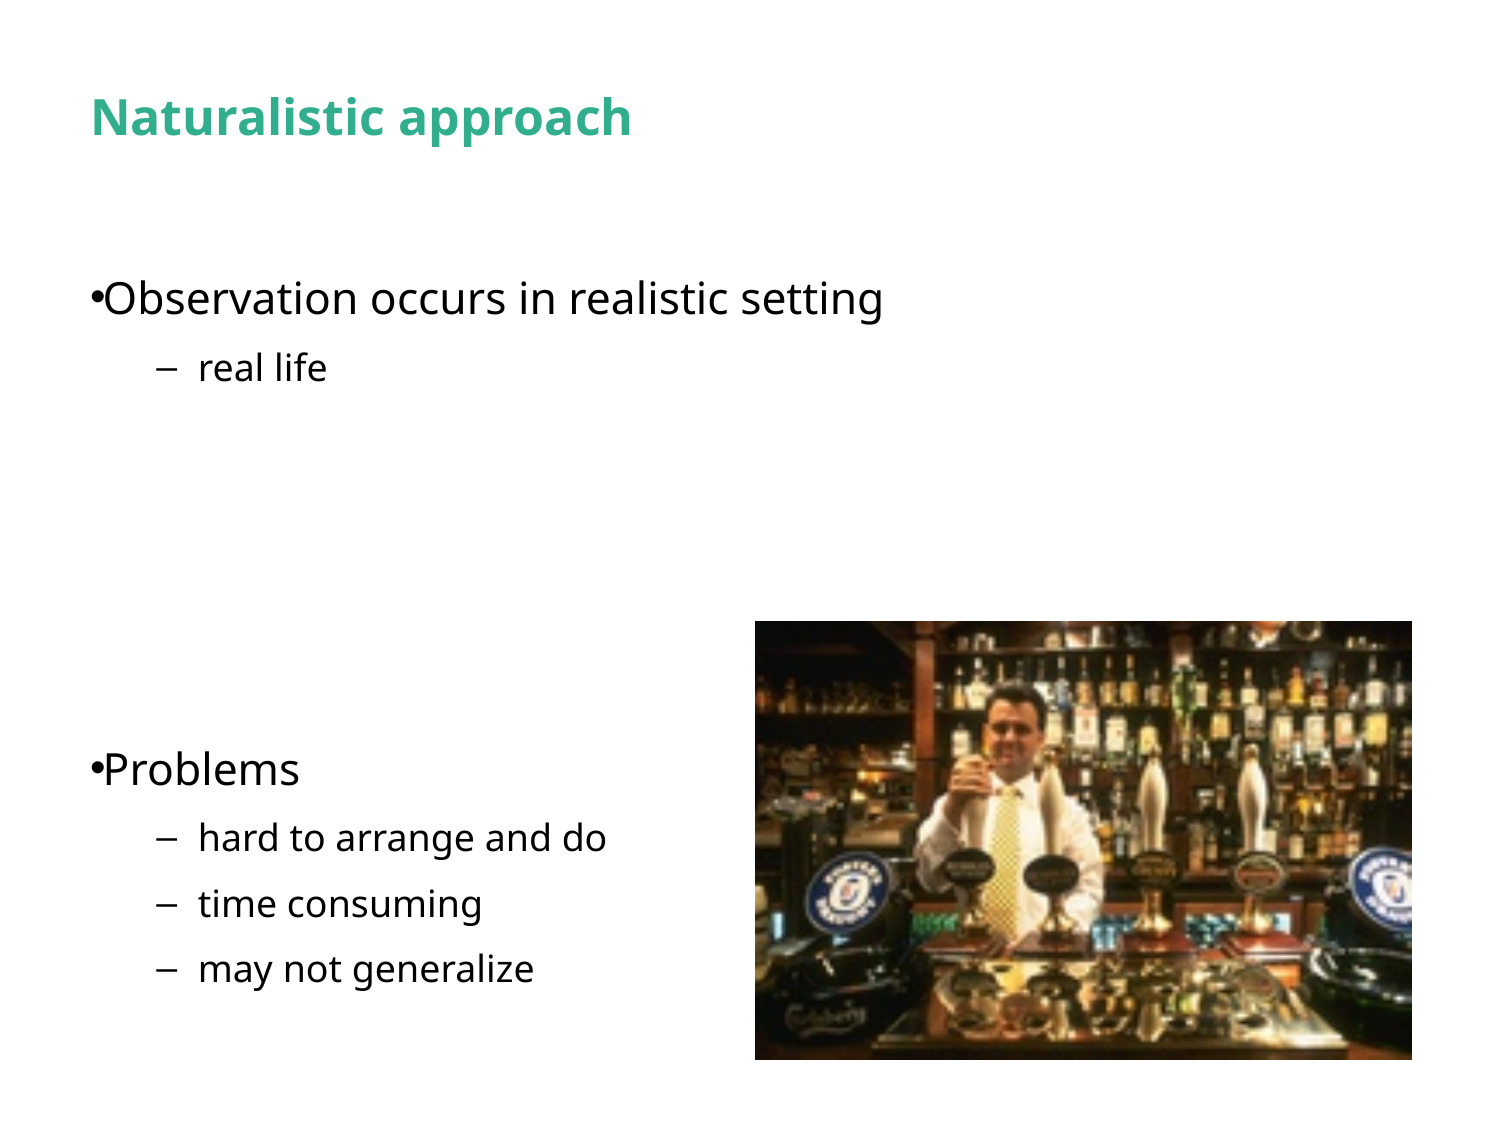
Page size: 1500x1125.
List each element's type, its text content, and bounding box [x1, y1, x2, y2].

picture [755, 621, 1412, 1061]
list Observation occurs in realistic setting real life Problems hard to arrange and do time consuming may not generalize [75, 262, 1425, 1005]
title Naturalistic approach [75, 45, 1425, 187]
